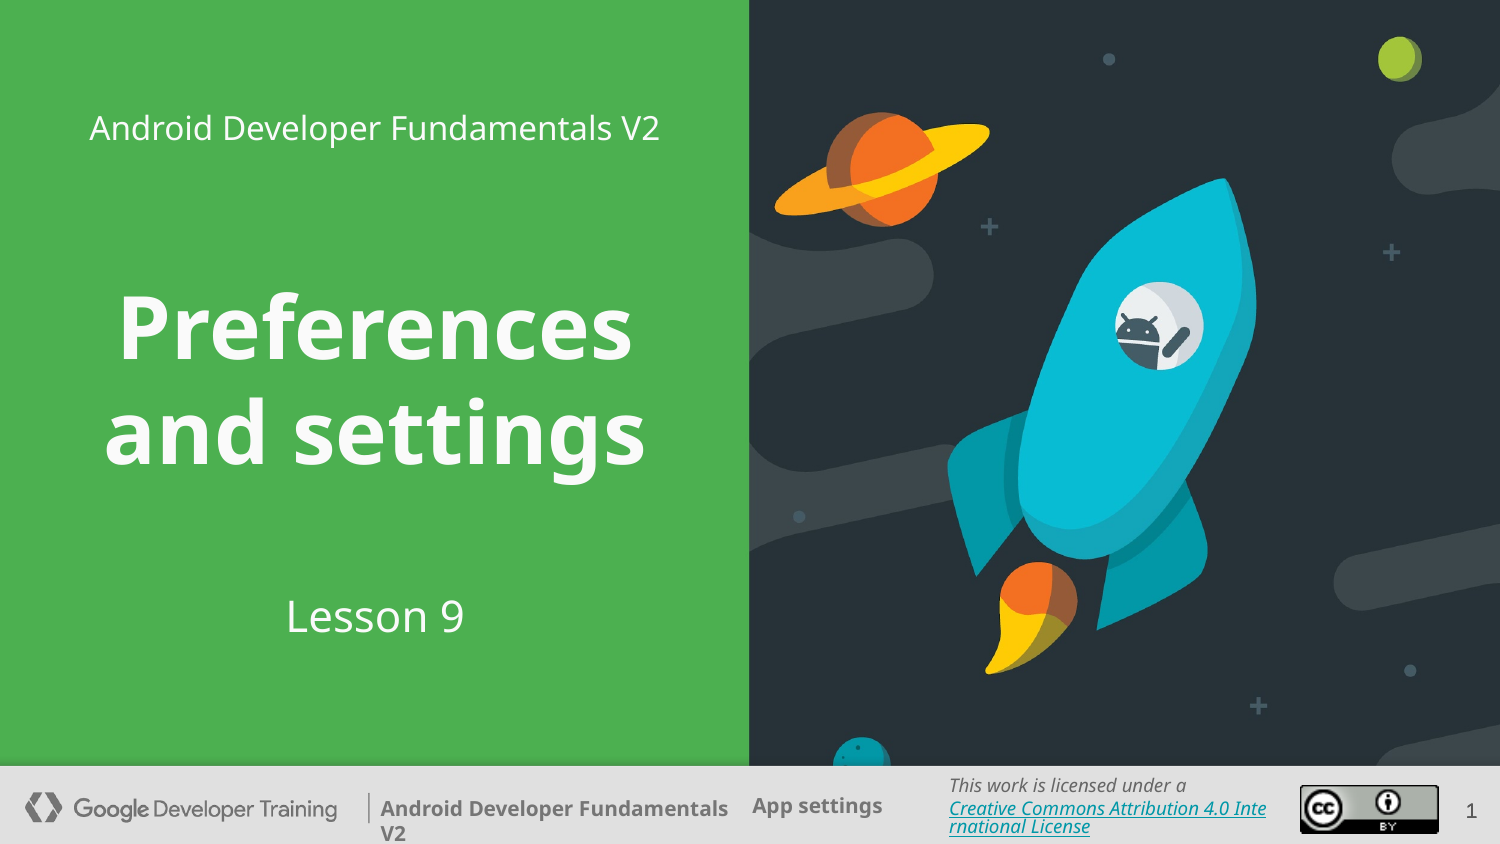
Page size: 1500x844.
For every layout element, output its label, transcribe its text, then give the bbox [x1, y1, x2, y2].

title Preferences and settings [43, 253, 708, 497]
subtitle Android Developer Fundamentals V2 [43, 92, 708, 179]
slide_number ‹#› [1402, 777, 1493, 842]
picture [0, 0, 1500, 844]
subtitle Lesson 9 [43, 573, 708, 777]
